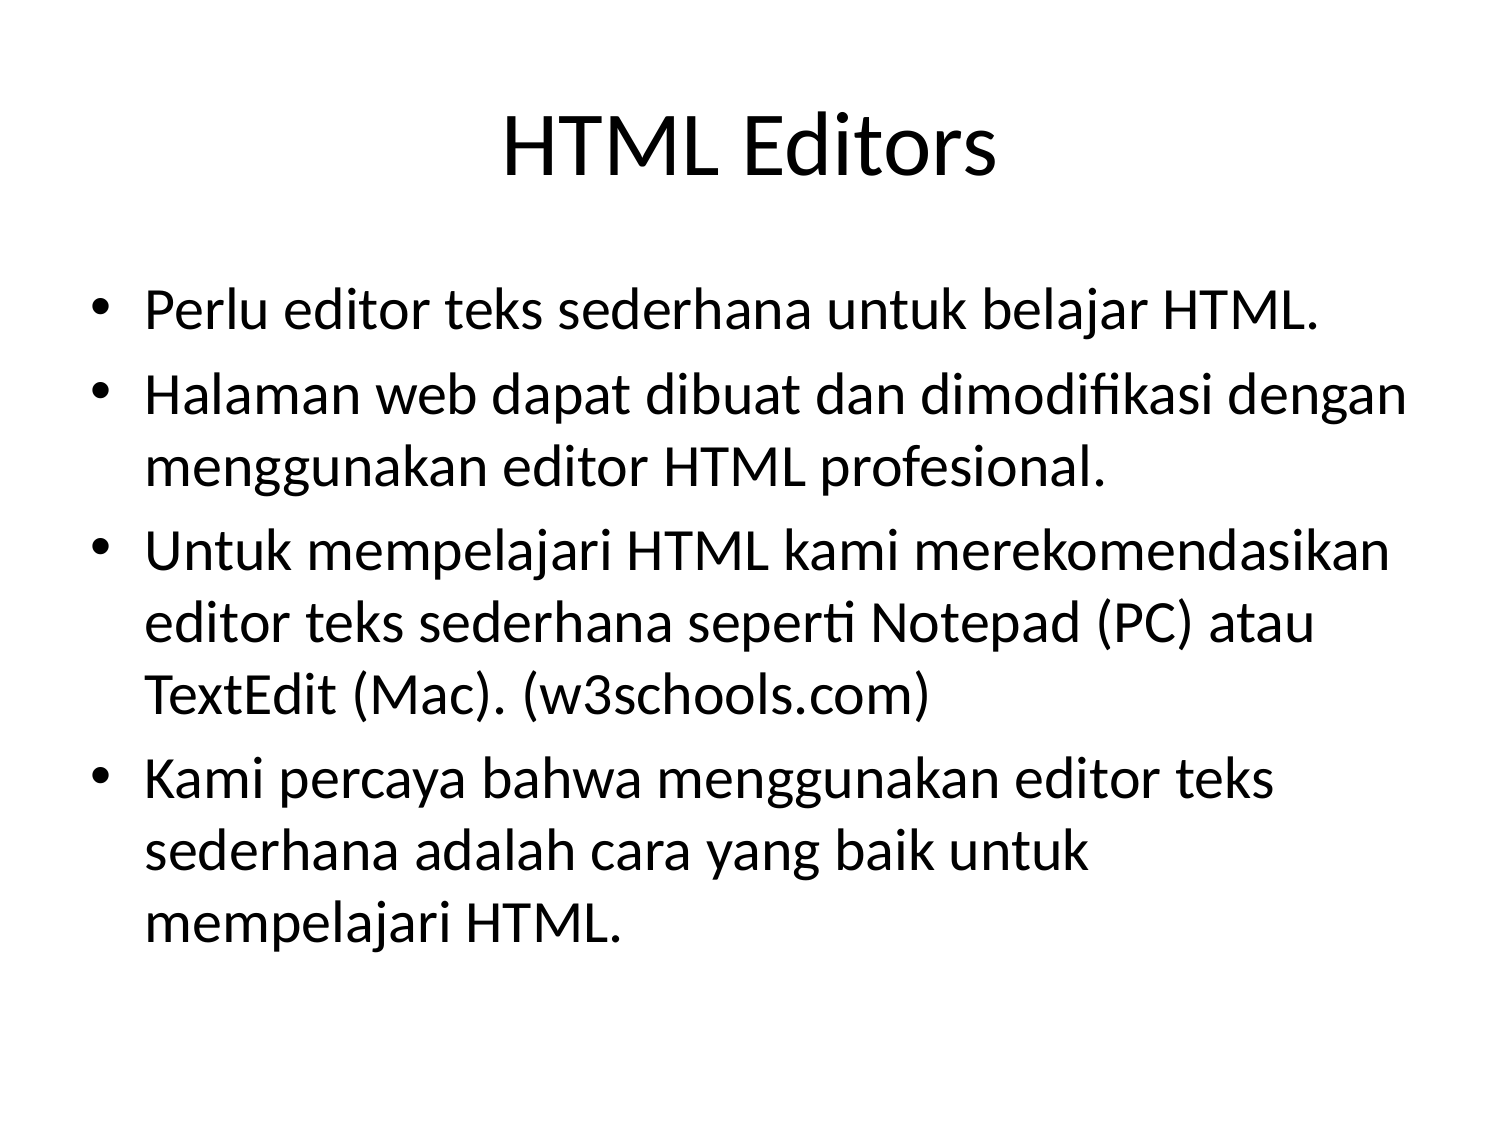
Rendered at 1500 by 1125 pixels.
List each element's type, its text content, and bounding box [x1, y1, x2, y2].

title HTML Editors [75, 45, 1425, 233]
list Perlu editor teks sederhana untuk belajar HTML. Halaman web dapat dibuat dan dimodifikasi dengan menggunakan editor HTML profesional. Untuk mempelajari HTML kami merekomendasikan editor teks sederhana seperti Notepad (PC) atau TextEdit (Mac). (w3schools.com) Kami percaya bahwa menggunakan editor teks sederhana adalah cara yang baik untuk mempelajari HTML. [75, 262, 1425, 1005]
